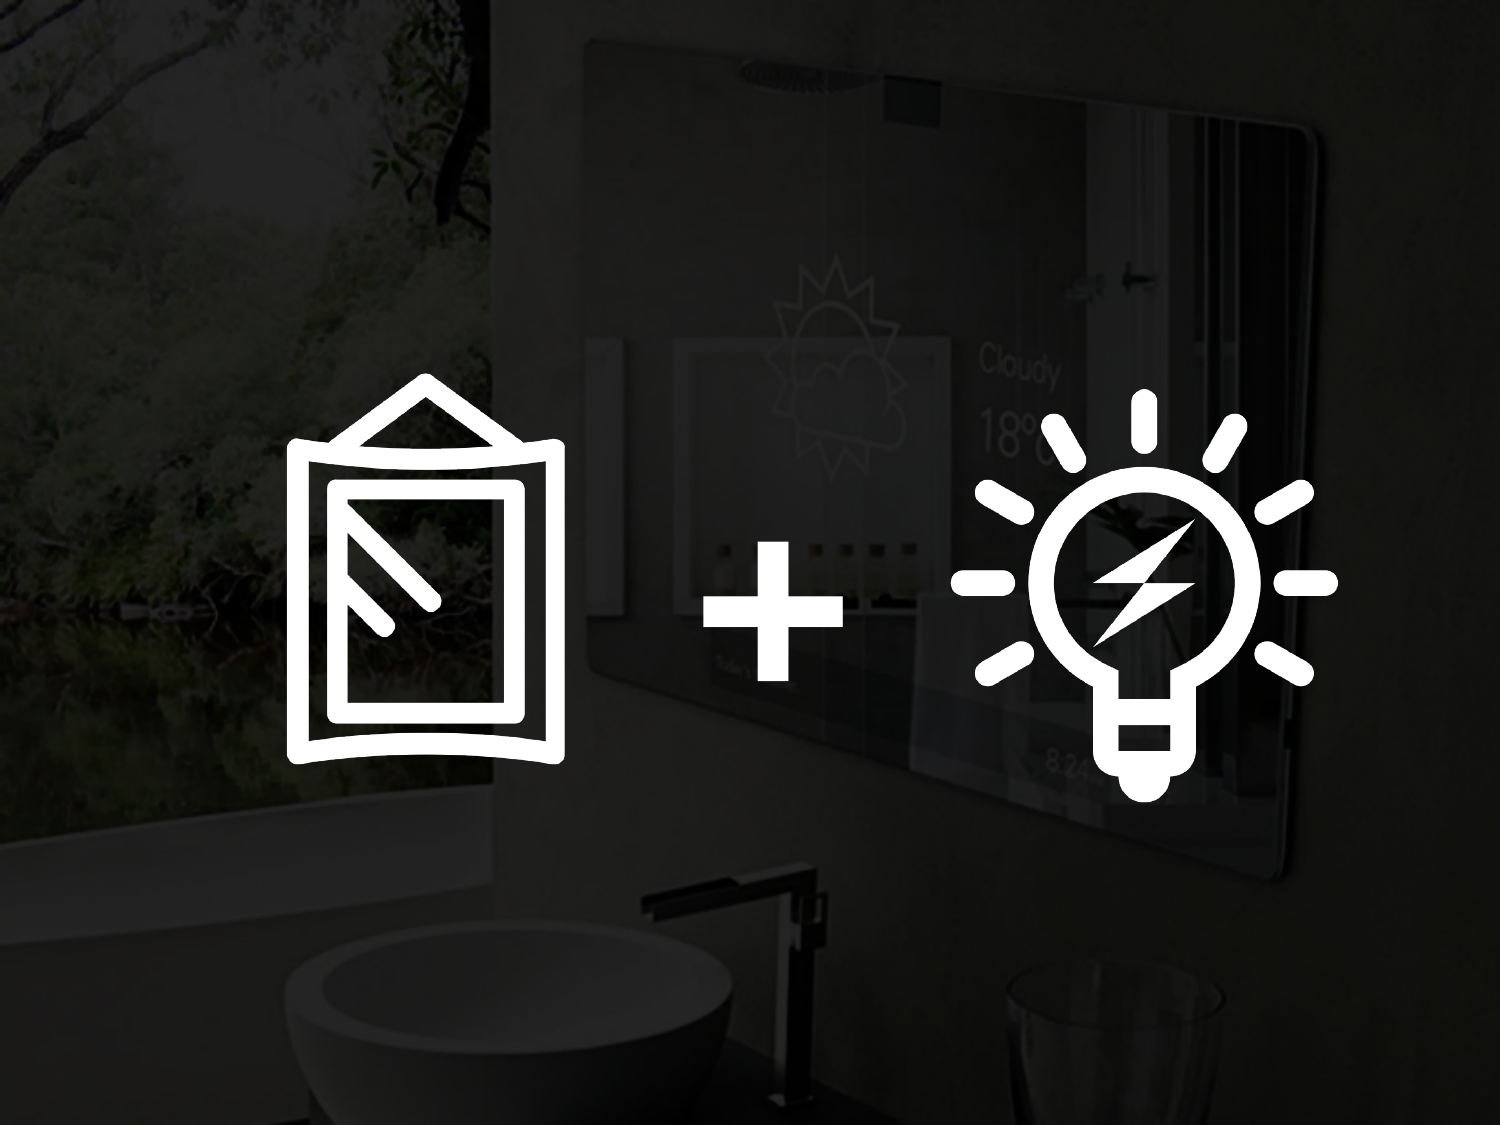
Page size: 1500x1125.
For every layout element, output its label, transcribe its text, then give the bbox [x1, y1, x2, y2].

text_box + [673, 418, 898, 779]
picture [0, 0, 1500, 1125]
